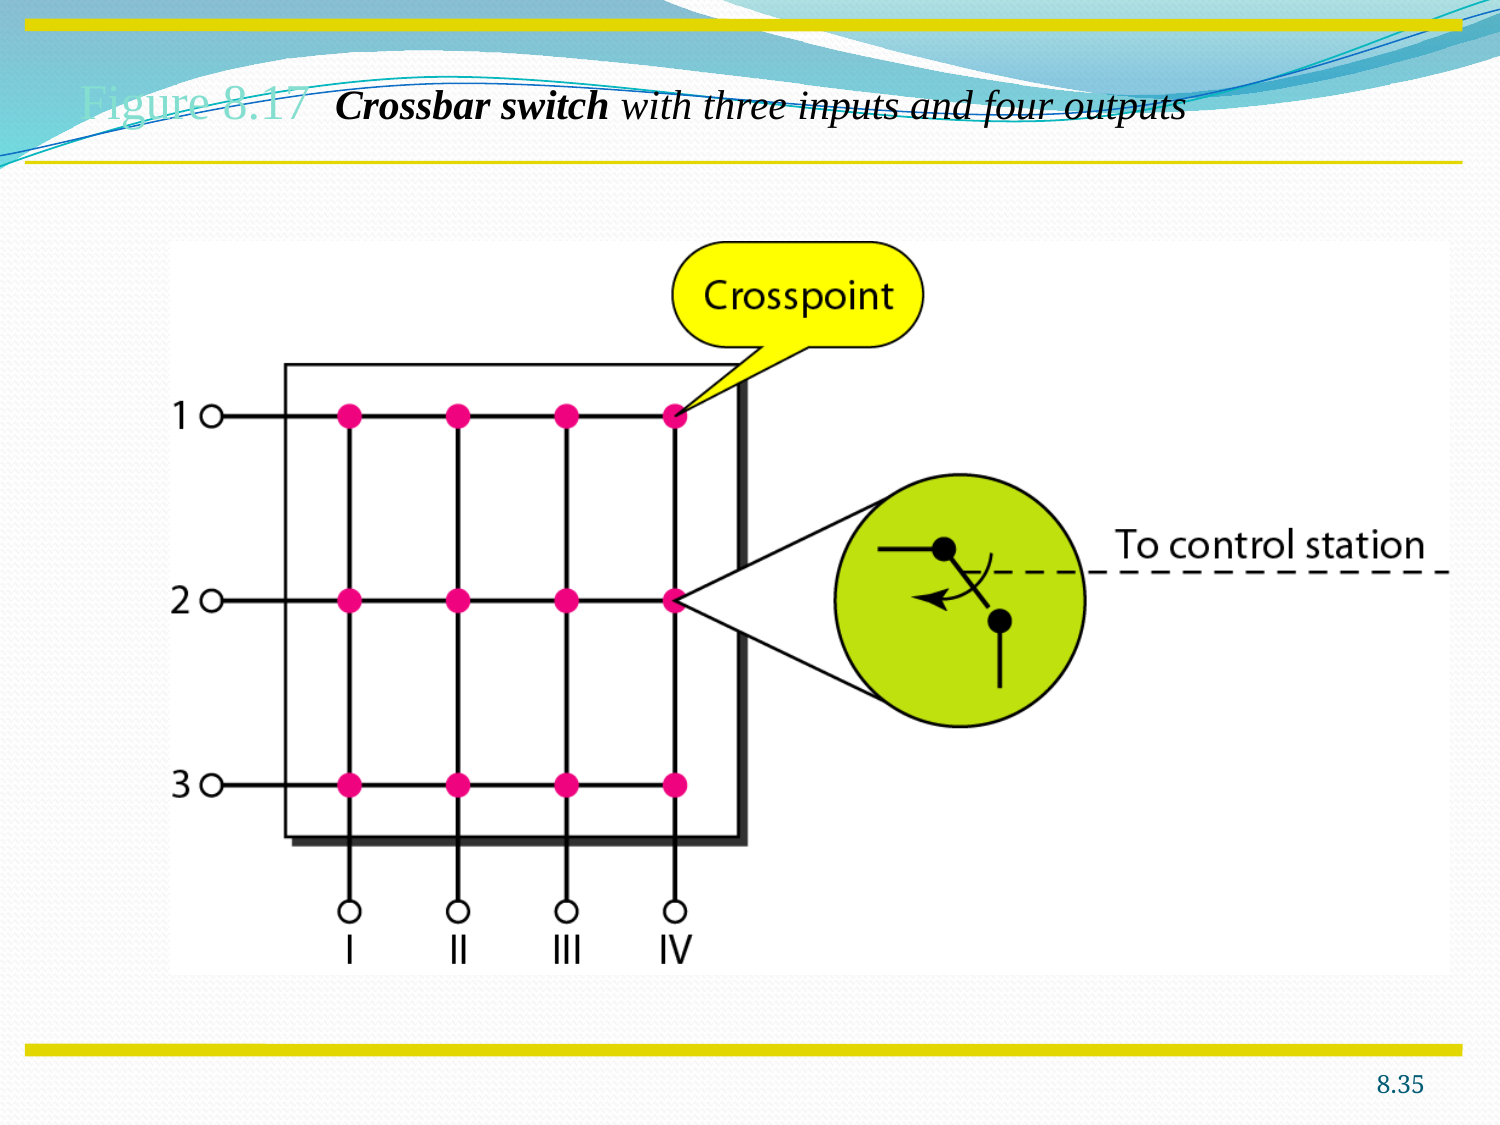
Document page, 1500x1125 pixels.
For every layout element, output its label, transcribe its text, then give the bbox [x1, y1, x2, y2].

slide_number 8.35 [1299, 1042, 1425, 1050]
text_box Figure 8.17 Crossbar switch with three inputs and four outputs [64, 62, 1203, 138]
slide_number 8.35 [1299, 1051, 1425, 1103]
picture [170, 241, 1451, 976]
